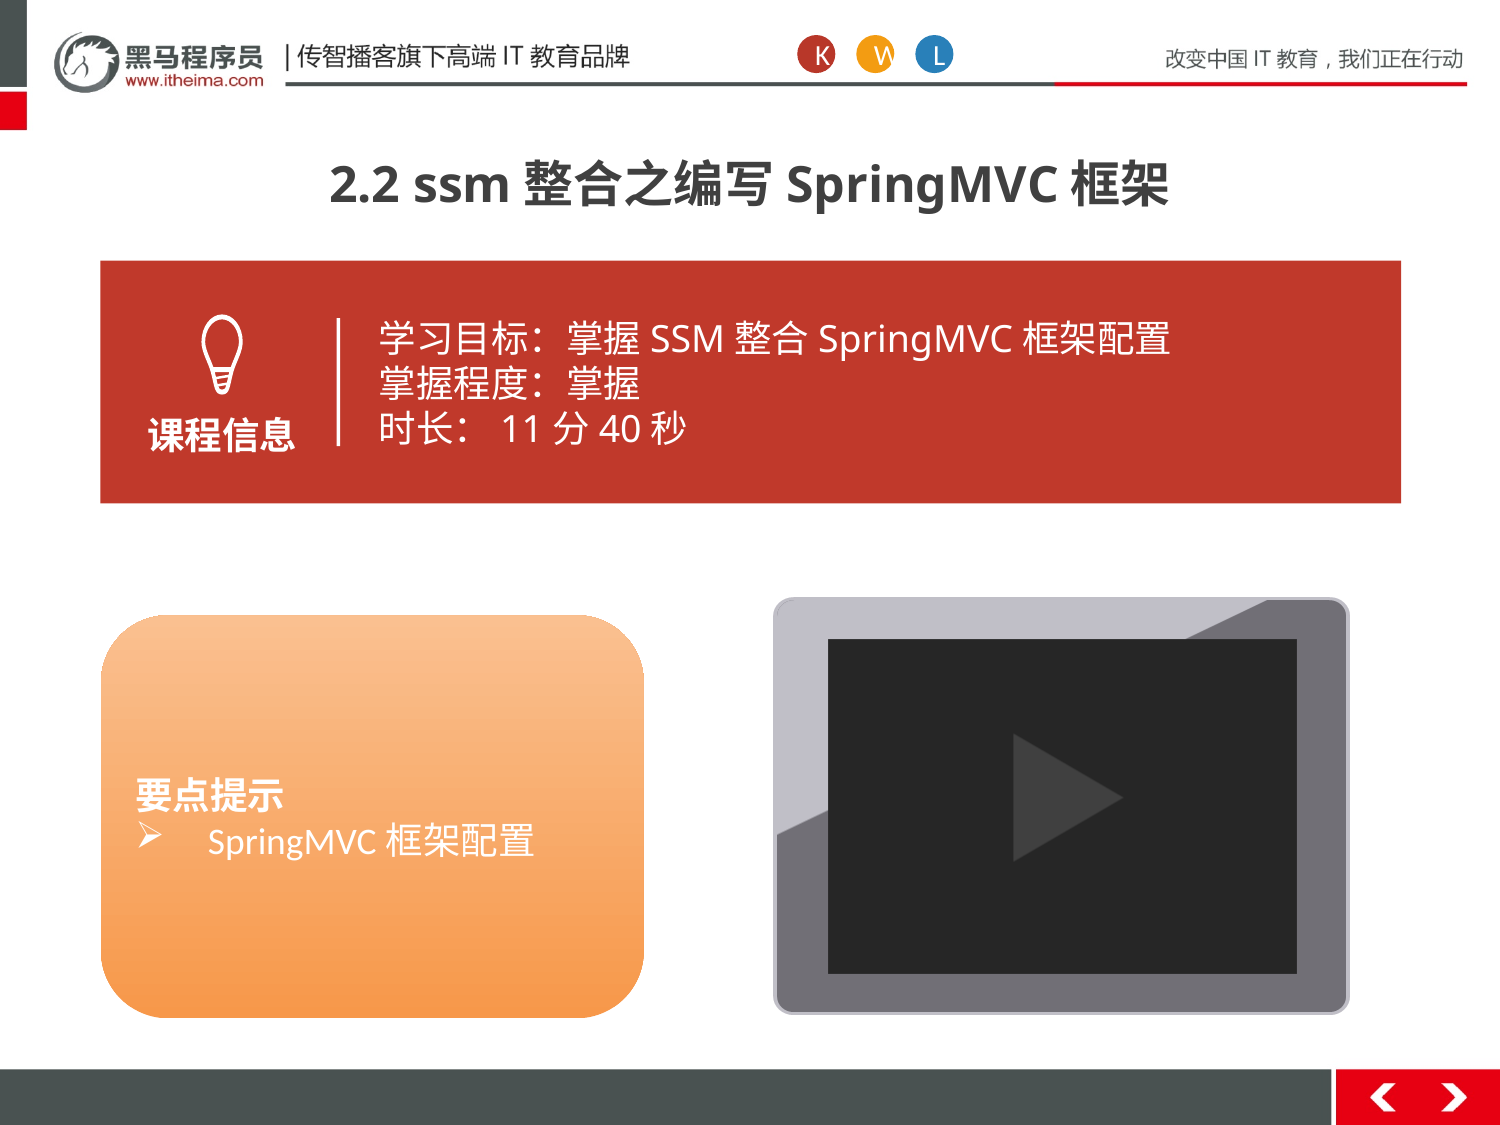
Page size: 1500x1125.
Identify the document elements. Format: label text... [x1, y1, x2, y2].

picture [0, 0, 1500, 145]
text_box L [913, 32, 956, 76]
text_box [130, 314, 314, 466]
text_box [98, 258, 1403, 505]
text_box K [795, 32, 838, 76]
text_box 2.2 ssm整合之编写SpringMVC框架 [0, 145, 1500, 217]
text_box 学习目标：掌握SSM整合SpringMVC框架配置 掌握程度：掌握 时长：11分40秒 [364, 307, 1258, 458]
text_box [335, 316, 342, 448]
text_box 要点提示 SpringMVC框架配置 [100, 615, 644, 1019]
text_box W [854, 32, 897, 76]
picture [0, 217, 1500, 1125]
